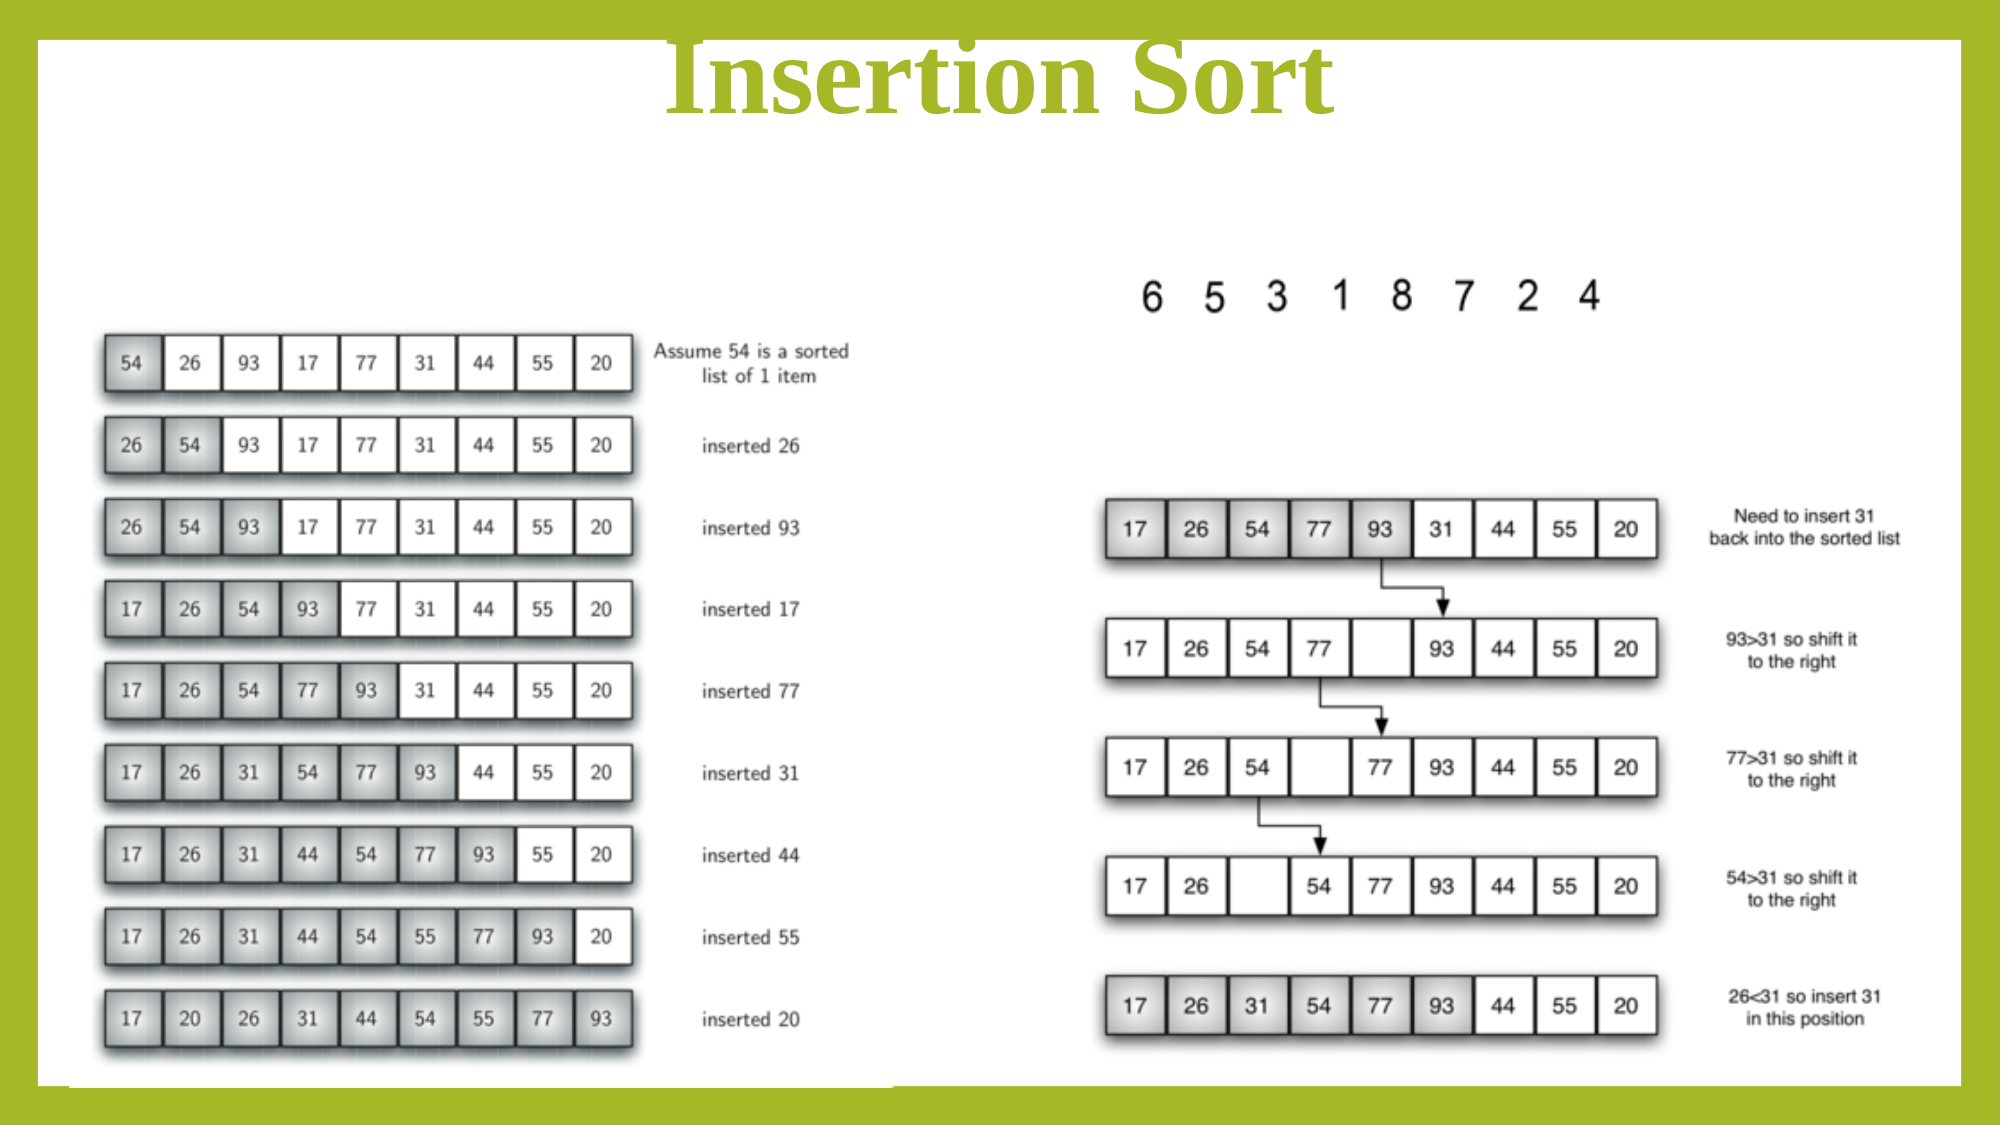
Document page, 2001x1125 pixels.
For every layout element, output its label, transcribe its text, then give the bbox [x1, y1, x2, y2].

picture [1086, 128, 1931, 1061]
picture [69, 306, 896, 1089]
list [179, 306, 1905, 1125]
title Insertion Sort [137, 0, 1863, 156]
